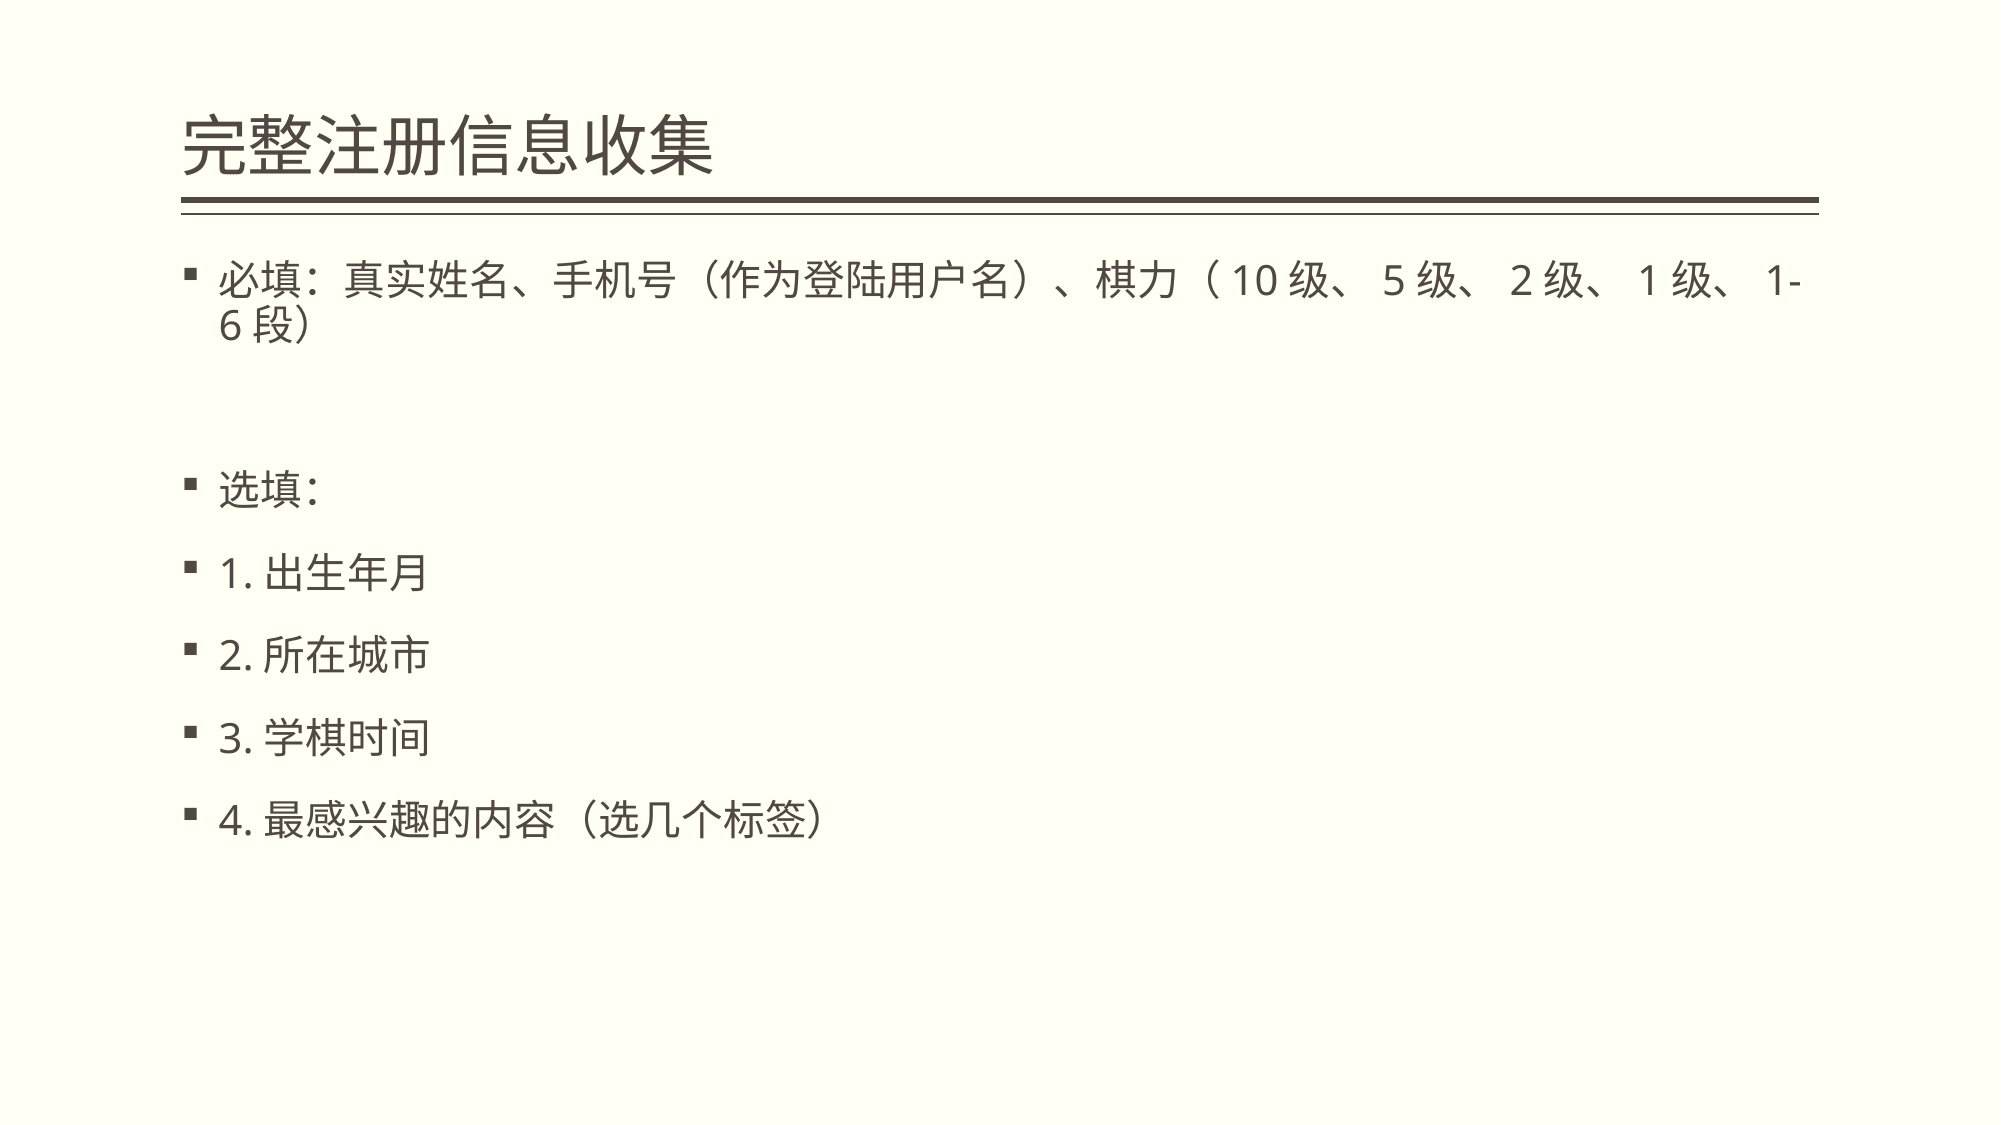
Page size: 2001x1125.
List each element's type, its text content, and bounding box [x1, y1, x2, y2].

title 完整注册信息收集 [181, 12, 1819, 193]
list 必填：真实姓名、手机号（作为登陆用户名）、棋力（10级、5级、2级、1级、1-6段） 选填： 1.出生年月 2.所在城市 3.学棋时间 4.最感兴趣的内容（选几个标签） [181, 252, 1819, 1003]
